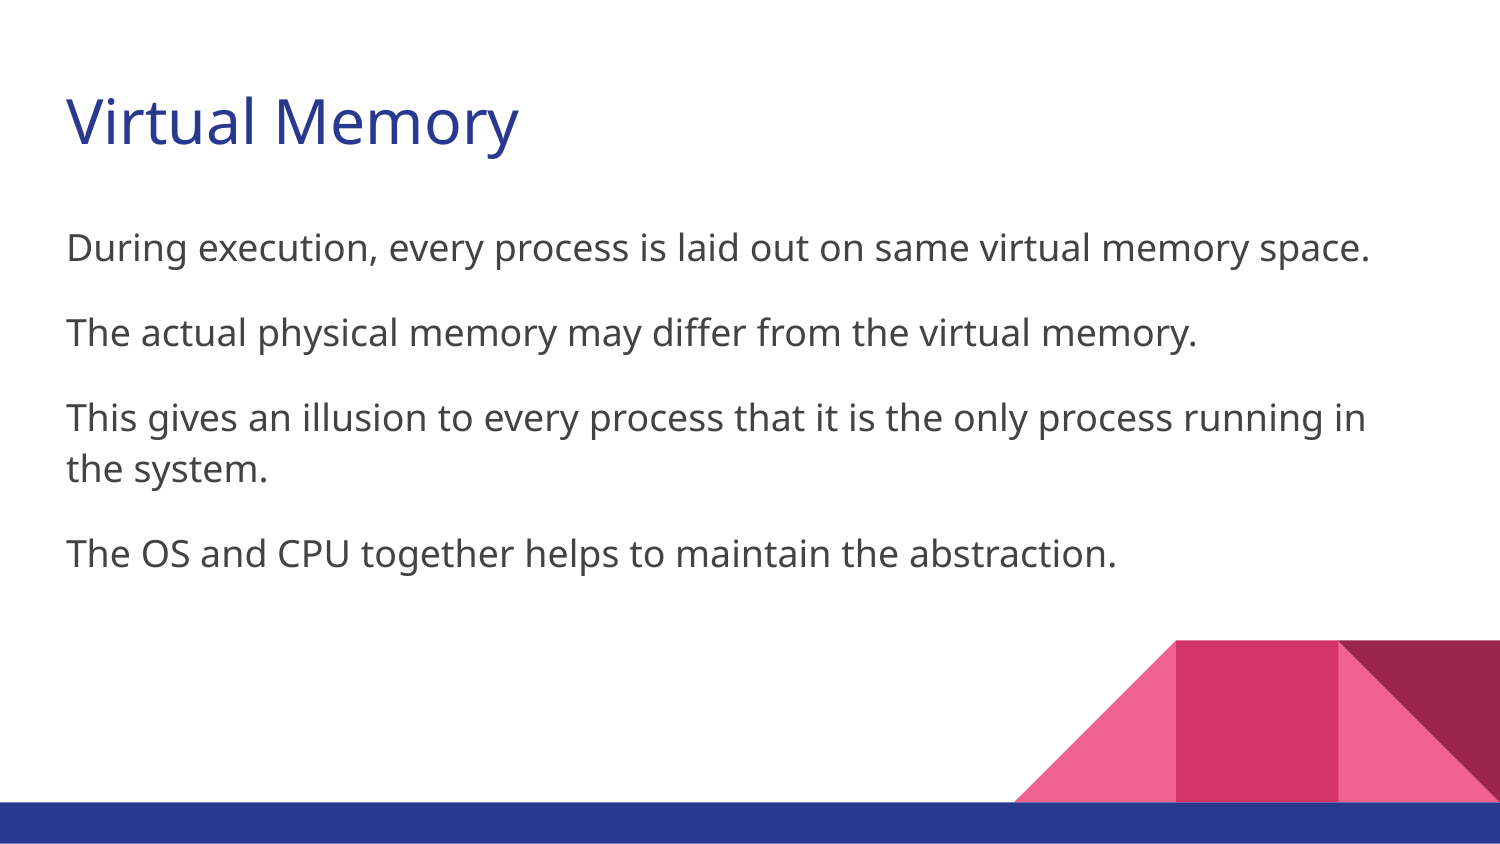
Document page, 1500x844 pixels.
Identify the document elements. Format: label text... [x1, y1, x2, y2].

title Virtual Memory [51, 67, 1449, 167]
list During execution, every process is laid out on same virtual memory space. The actual physical memory may differ from the virtual memory. This gives an illusion to every process that it is the only process running in the system. The OS and CPU together helps to maintain the abstraction. [51, 201, 1449, 750]
